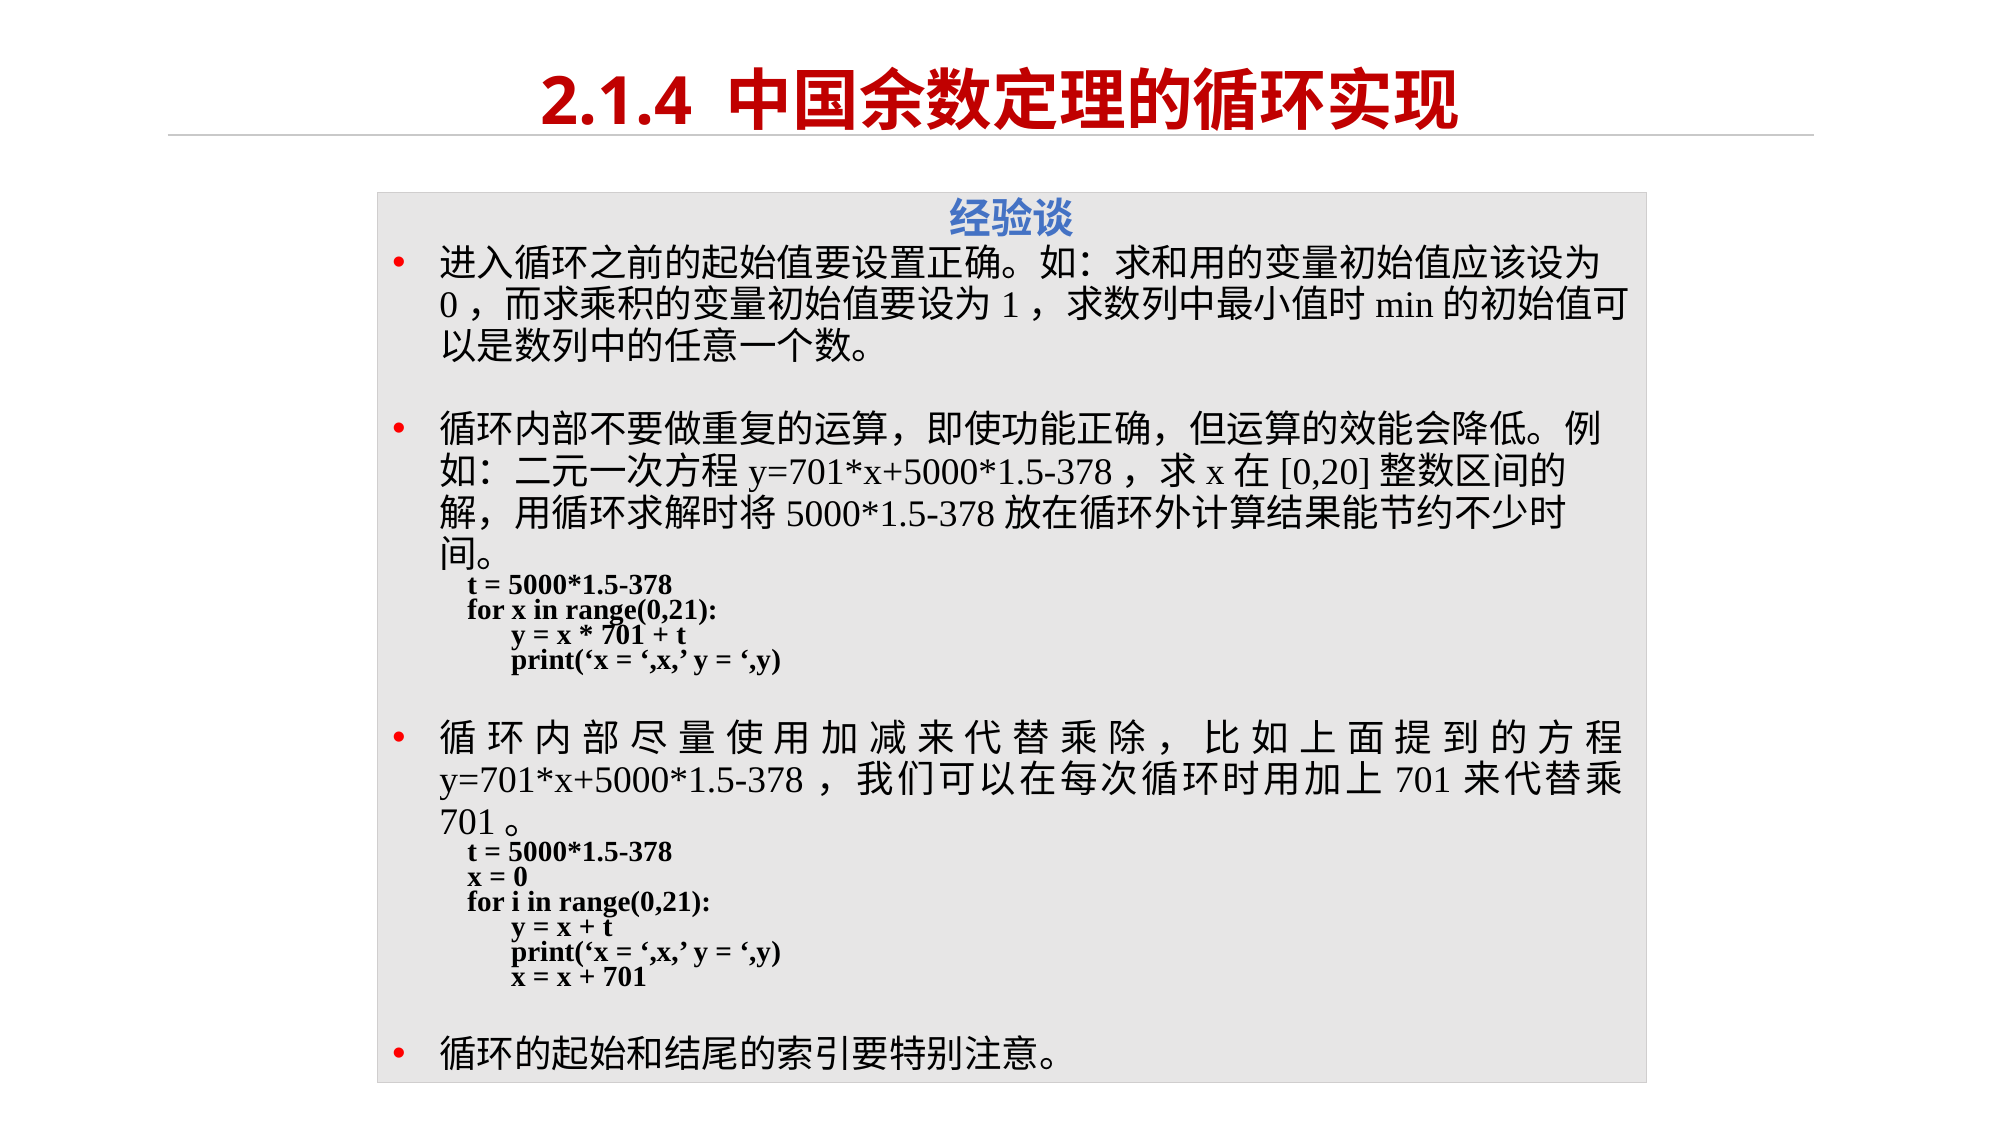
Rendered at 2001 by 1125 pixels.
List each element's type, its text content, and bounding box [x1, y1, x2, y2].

title 2.1.4 中国余数定理的循环实现 [353, 59, 1647, 152]
text_box 经验谈 进入循环之前的起始值要设置正确。如：求和用的变量初始值应该设为0，而求乘积的变量初始值要设为1，求数列中最小值时min的初始值可以是数列中的任意一个数。 循环内部不要做重复的运算，即使功能正确，但运算的效能会降低。例如：二元一次方程y=701*x+5000*1.5-378，求x在[0,20]整数区间的解，用循环求解时将5000*1.5-378放在循环外计算结果能节约不少时间。 t = 5000*1.5-378 for x in range(0,21): y = x * 701 + t print(‘x = ‘,x,’ y = ‘,y) 循环内部尽量使用加减来代替乘除，比如上面提到的方程y=701*x+5000*1.5-378，我们可以在每次循环时用加上701来代替乘701。 t = 5000*1.5-378 x = 0 for i in range(0,21): y = x + t print(‘x = ‘,x,’ y = ‘,y) x = x + 701 循环的起始和结尾的索引要特别注意。 [377, 192, 1647, 1083]
